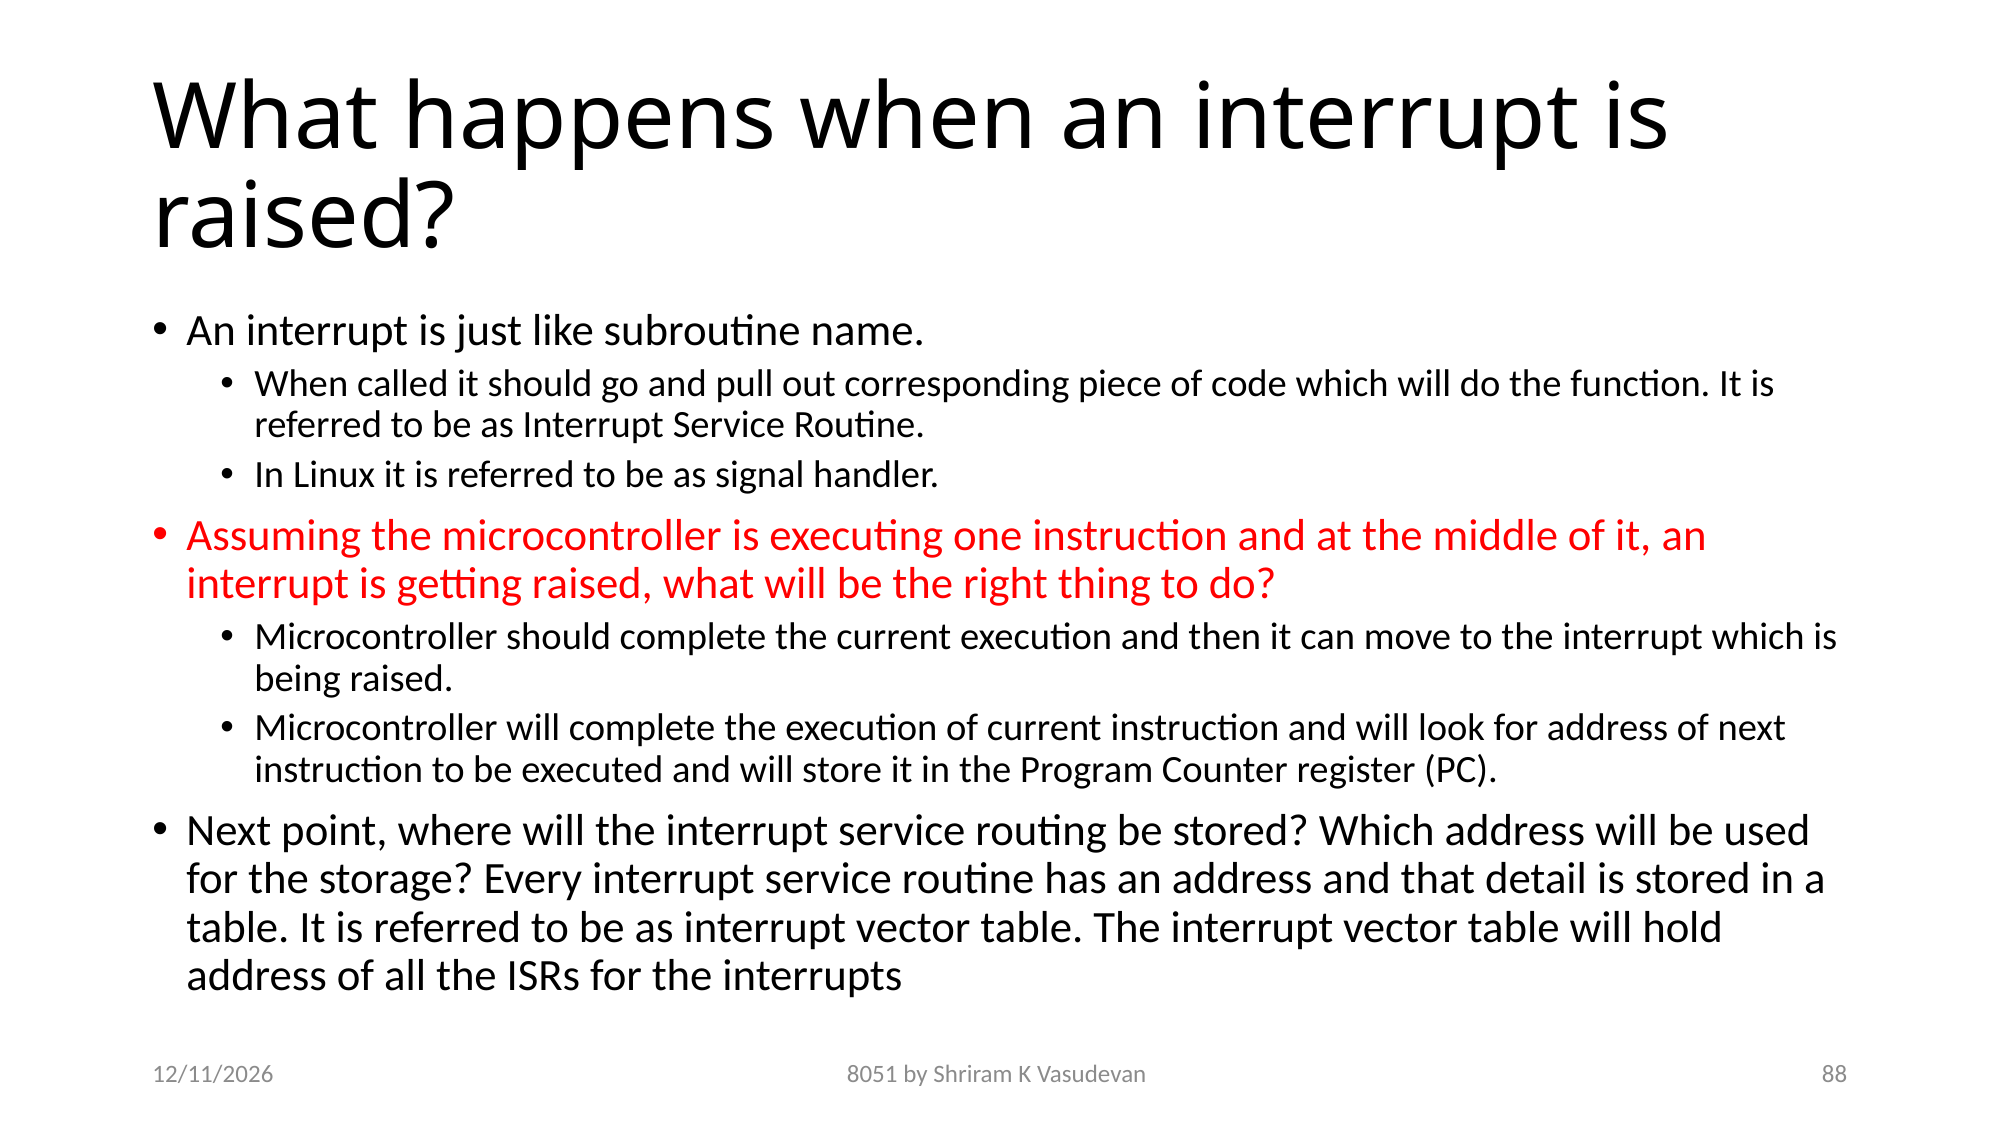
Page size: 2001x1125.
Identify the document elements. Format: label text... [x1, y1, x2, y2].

title What happens when an interrupt is raised? [137, 59, 1863, 278]
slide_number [137, 1042, 588, 1103]
slide_number 88 [1412, 1042, 1863, 1103]
list An interrupt is just like subroutine name. When called it should go and pull out corresponding piece of code which will do the function. It is referred to be as Interrupt Service Routine. In Linux it is referred to be as signal handler. Assuming the microcontroller is executing one instruction and at the middle of it, an interrupt is getting raised, what will be the right thing to do? Microcontroller should complete the current execution and then it can move to the interrupt which is being raised. Microcontroller will complete the execution of current instruction and will look for address of next instruction to be executed and will store it in the Program Counter register (PC). Next point, where will the interrupt service routing be stored? Which address will be used for the storage? Every interrupt service routine has an address and that detail is stored in a table. It is referred to be as interrupt vector table. The interrupt vector table will hold address of all the ISRs for the interrupts [137, 299, 1863, 1014]
footer 8051 by Shriram K Vasudevan [662, 1042, 1338, 1103]
